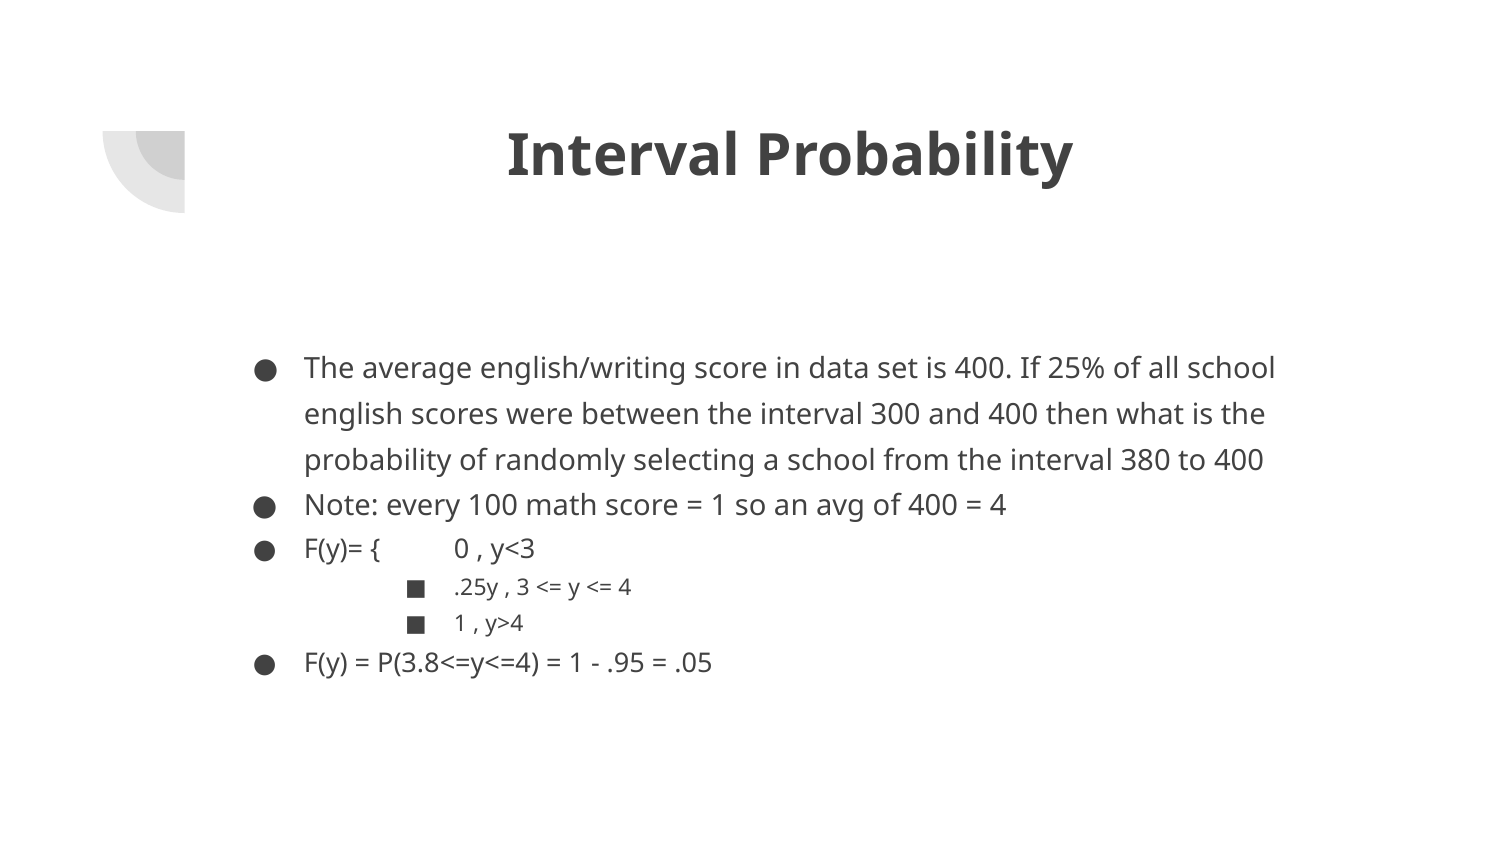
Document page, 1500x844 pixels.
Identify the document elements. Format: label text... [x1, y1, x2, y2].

title Interval Probability [213, 98, 1368, 263]
list The average english/writing score in data set is 400. If 25% of all school english scores were between the interval 300 and 400 then what is the probability of randomly selecting a school from the interval 380 to 400 Note: every 100 math score = 1 so an avg of 400 = 4 F(y)= { 0 , y<3 .25y , 3 <= y <= 4 1 , y>4 F(y) = P(3.8<=y<=4) = 1 - .95 = .05 [213, 326, 1368, 744]
